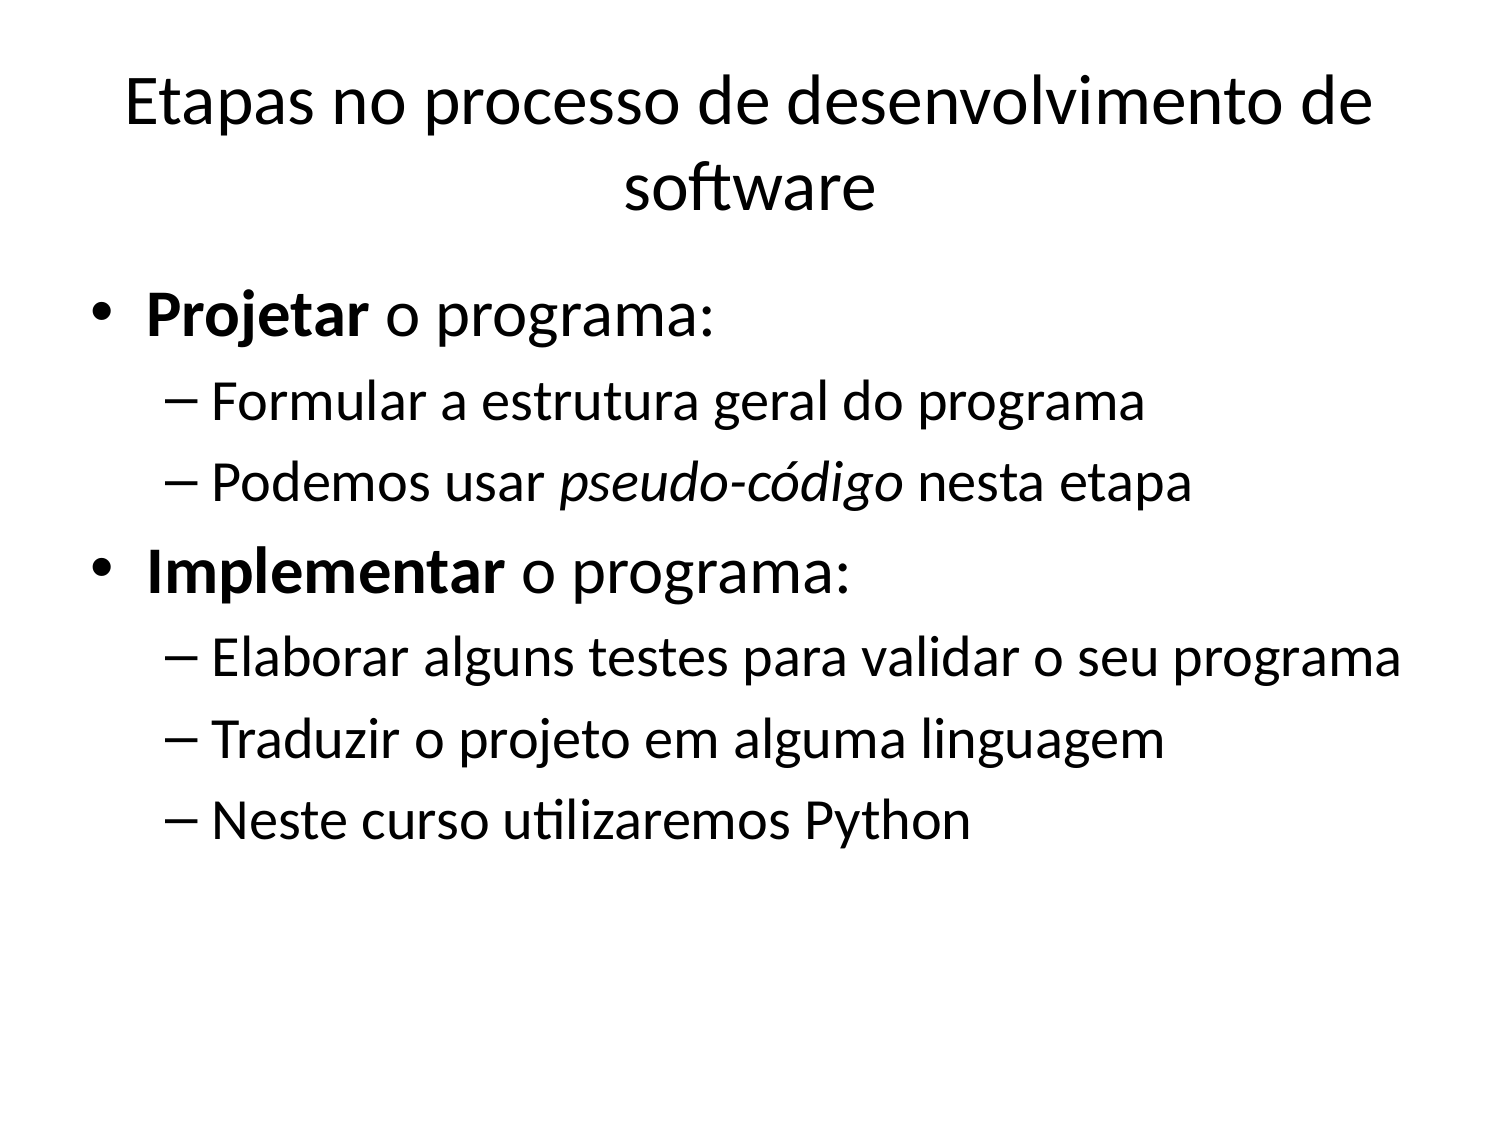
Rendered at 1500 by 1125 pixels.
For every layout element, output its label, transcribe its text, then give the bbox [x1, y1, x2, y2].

title Etapas no processo de desenvolvimento de software [75, 45, 1425, 233]
list Projetar o programa: Formular a estrutura geral do programa Podemos usar pseudo-código nesta etapa Implementar o programa: Elaborar alguns testes para validar o seu programa Traduzir o projeto em alguma linguagem Neste curso utilizaremos Python [75, 262, 1425, 1005]
